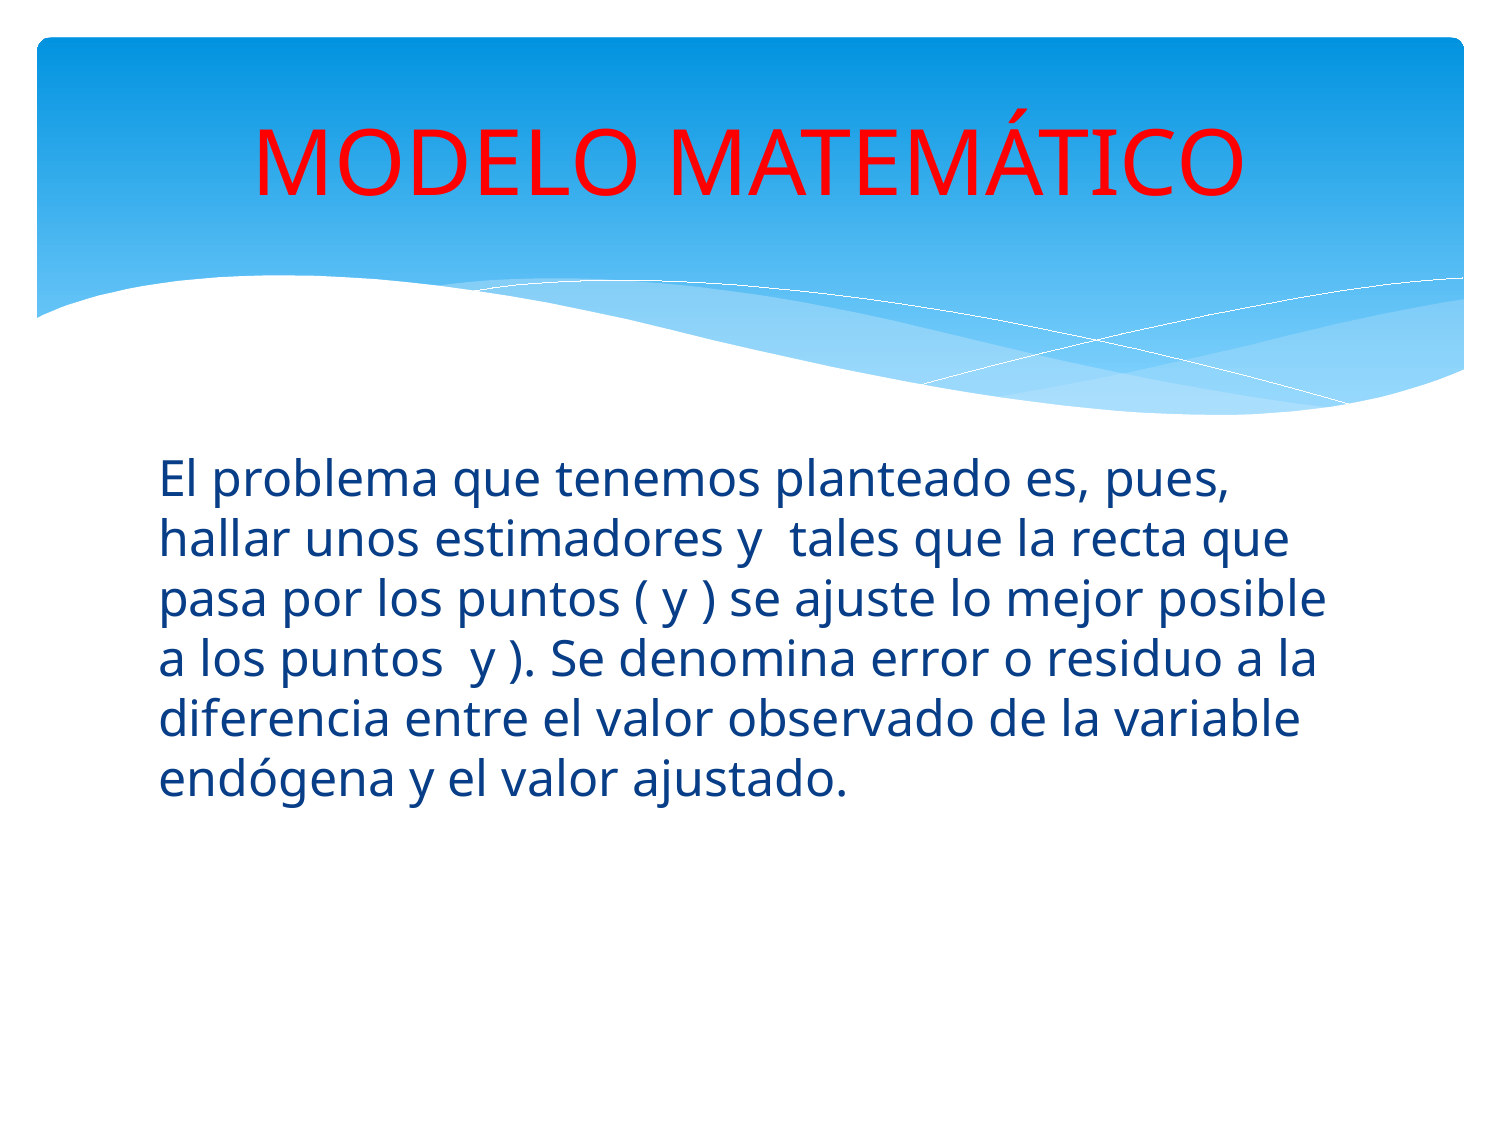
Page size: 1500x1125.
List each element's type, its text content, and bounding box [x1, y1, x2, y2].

title MODELO MATEMÁTICO [75, 55, 1425, 261]
